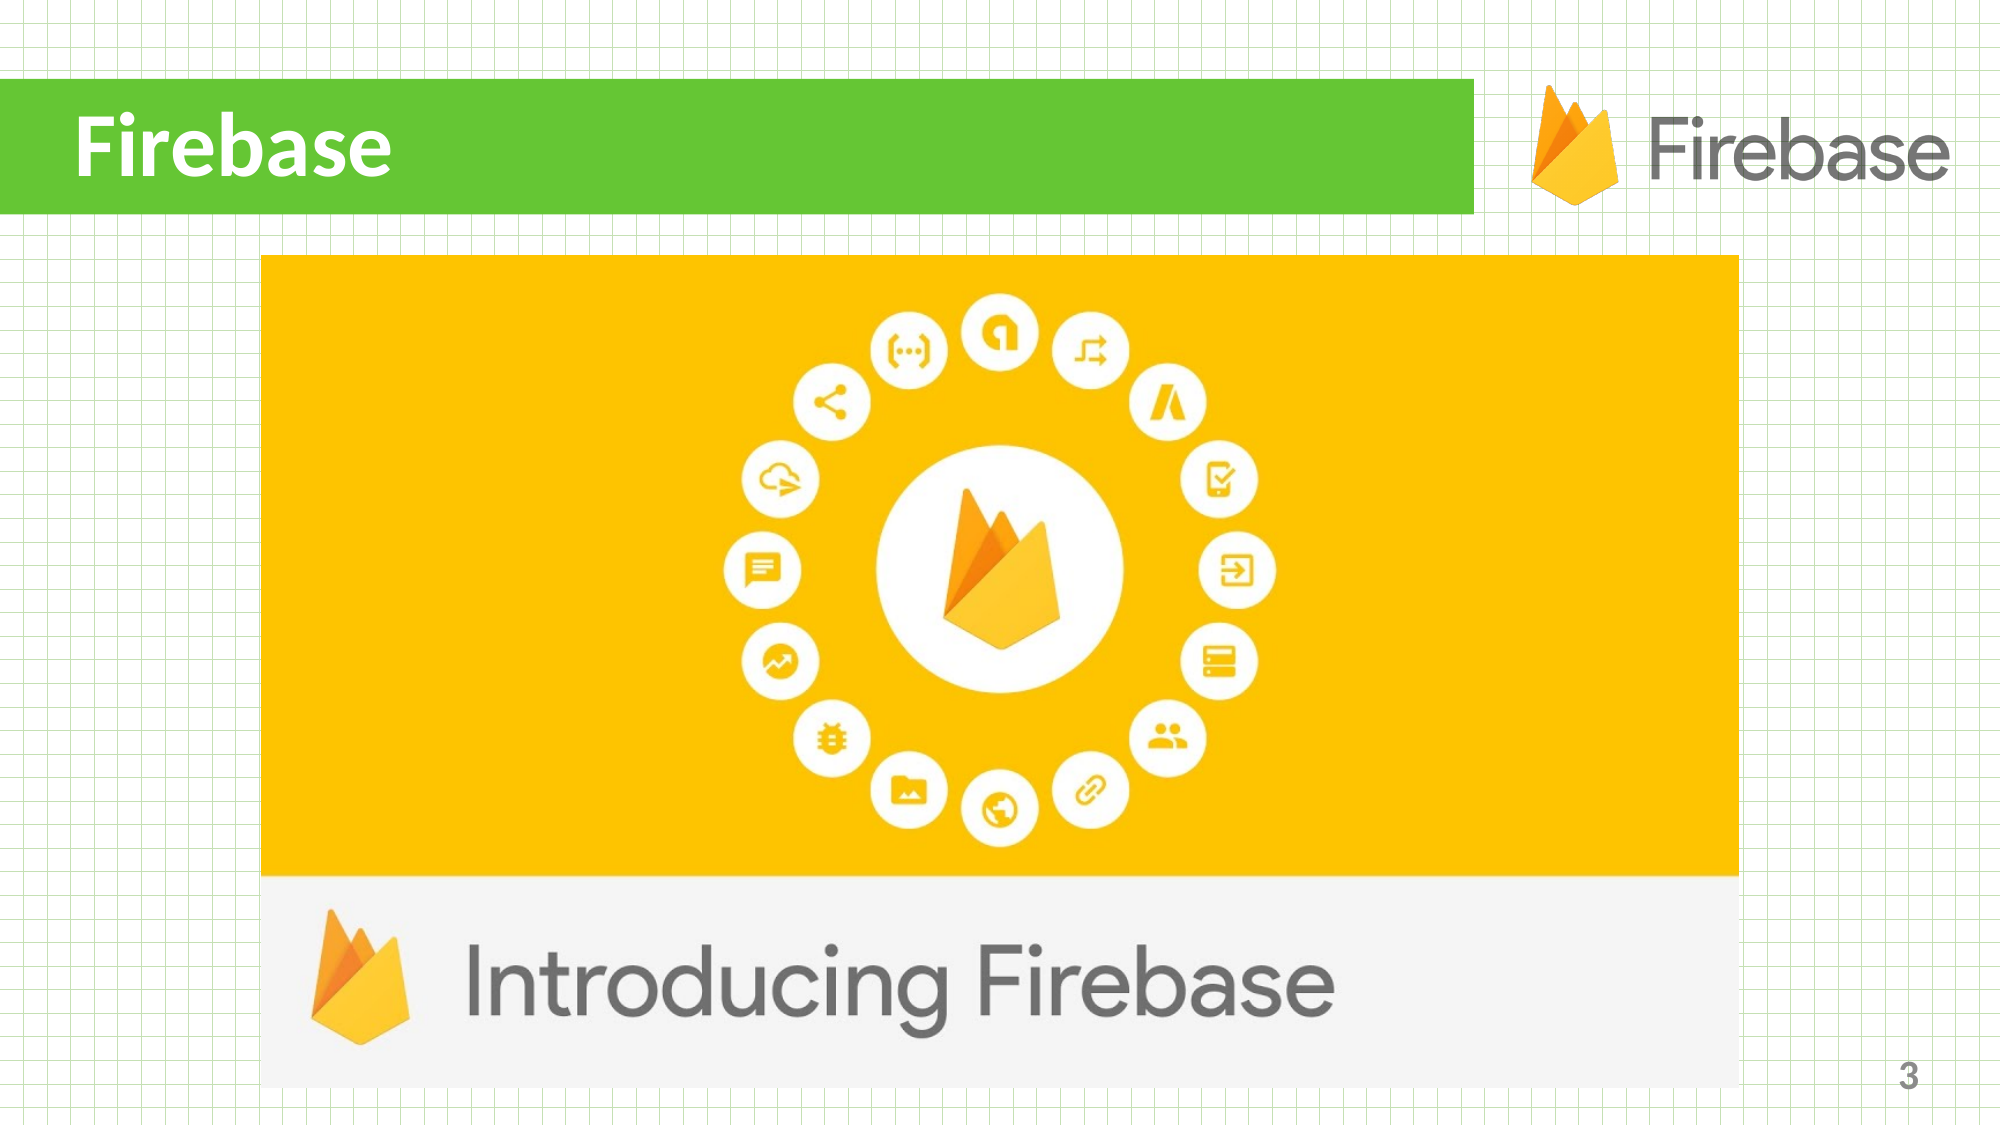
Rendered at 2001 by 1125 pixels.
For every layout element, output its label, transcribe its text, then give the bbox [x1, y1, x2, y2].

slide_number 3 [1484, 1042, 1935, 1103]
picture [261, 0, 2000, 1088]
title Firebase [0, 78, 1445, 215]
